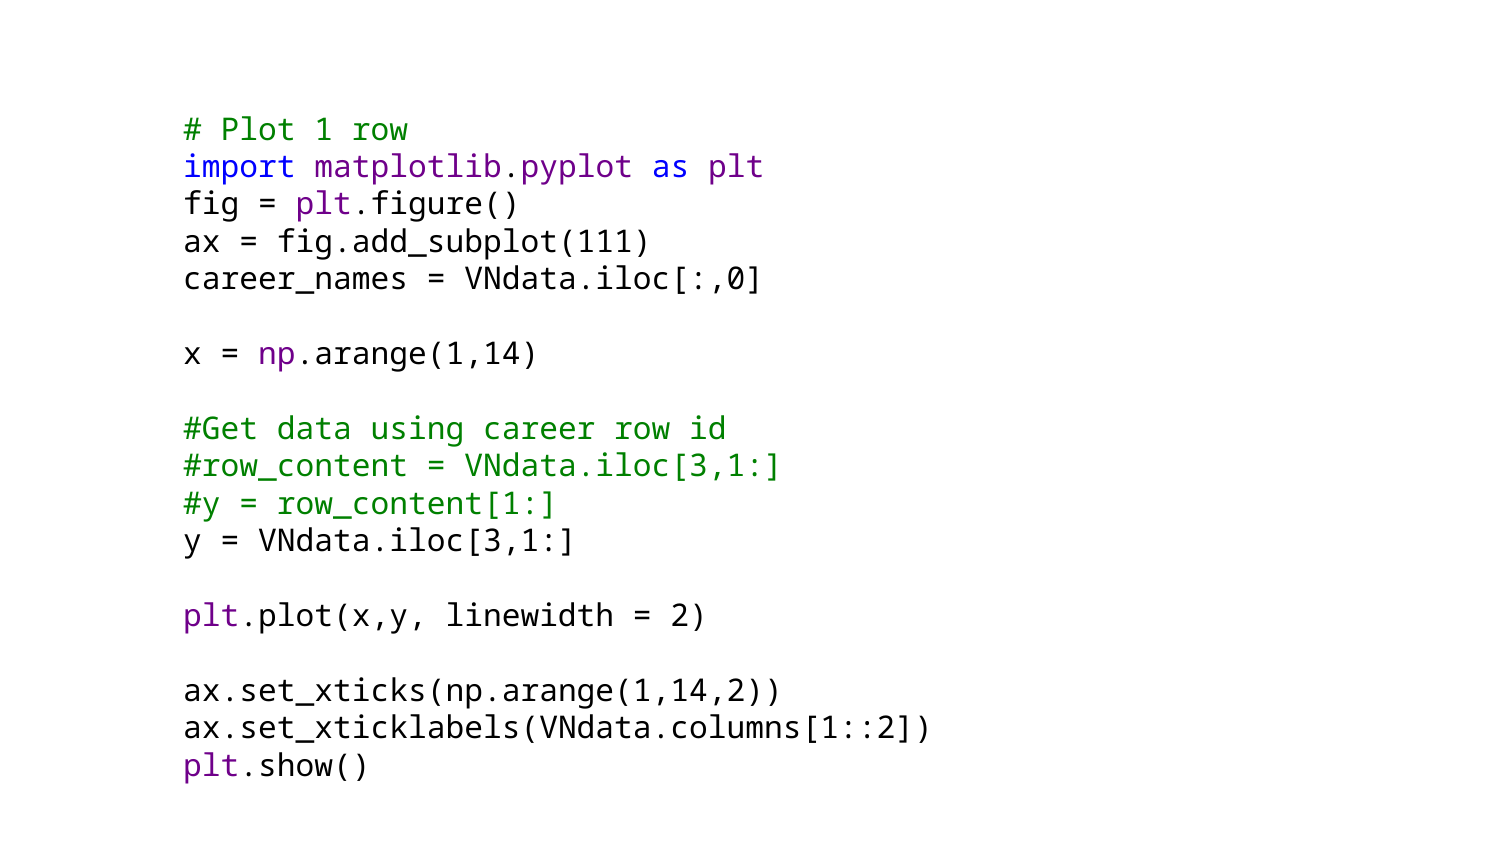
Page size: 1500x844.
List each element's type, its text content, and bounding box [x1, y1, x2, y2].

text_box # Plot 1 row import matplotlib.pyplot as plt fig = plt.figure() ax = fig.add_subplot(111) career_names = VNdata.iloc[:,0] x = np.arange(1,14) #Get data using career row id #row_content = VNdata.iloc[3,1:] #y = row_content[1:] y = VNdata.iloc[3,1:] plt.plot(x,y, linewidth = 2) ax.set_xticks(np.arange(1,14,2)) ax.set_xticklabels(VNdata.columns[1::2]) plt.show() [168, 101, 1300, 790]
